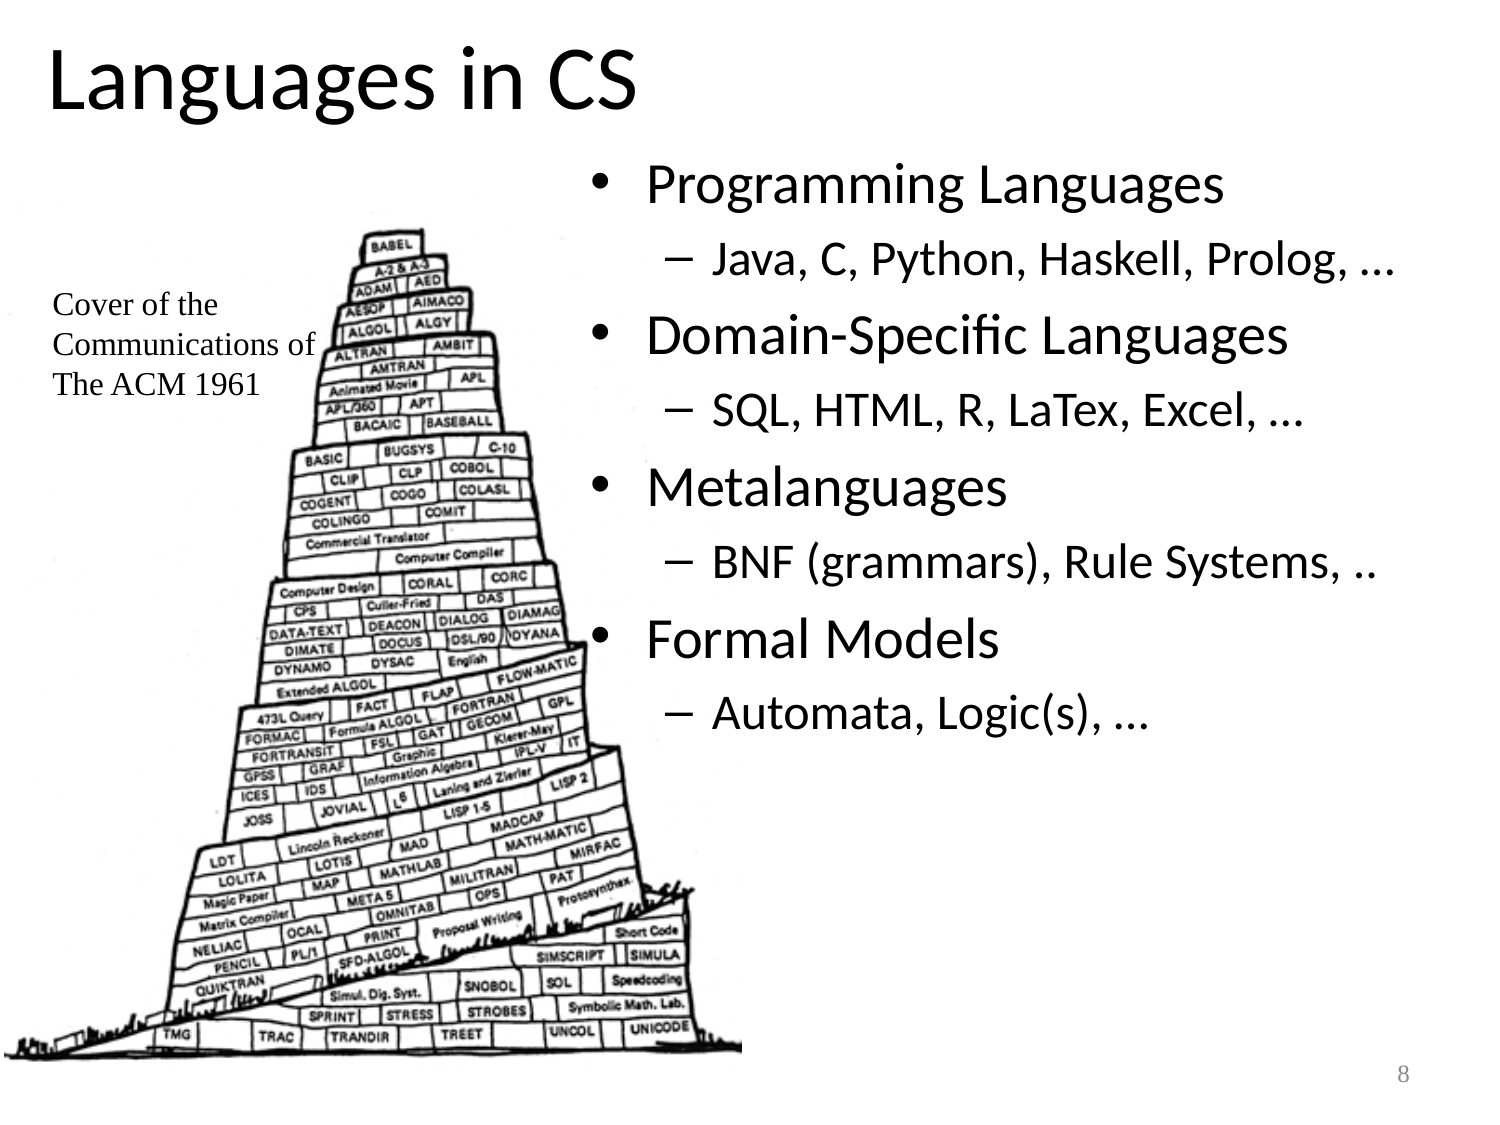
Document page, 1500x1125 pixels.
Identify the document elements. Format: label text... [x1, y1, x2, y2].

list Programming Languages Java, C, Python, Haskell, Prolog, … Domain-Specific Languages SQL, HTML, R, LaTex, Excel, … Metalanguages BNF (grammars), Rule Systems, .. Formal Models Automata, Logic(s), … [575, 137, 1500, 880]
slide_number 8 [1074, 1042, 1425, 1103]
title Languages in CS [32, 0, 1383, 167]
picture [4, 197, 743, 1073]
